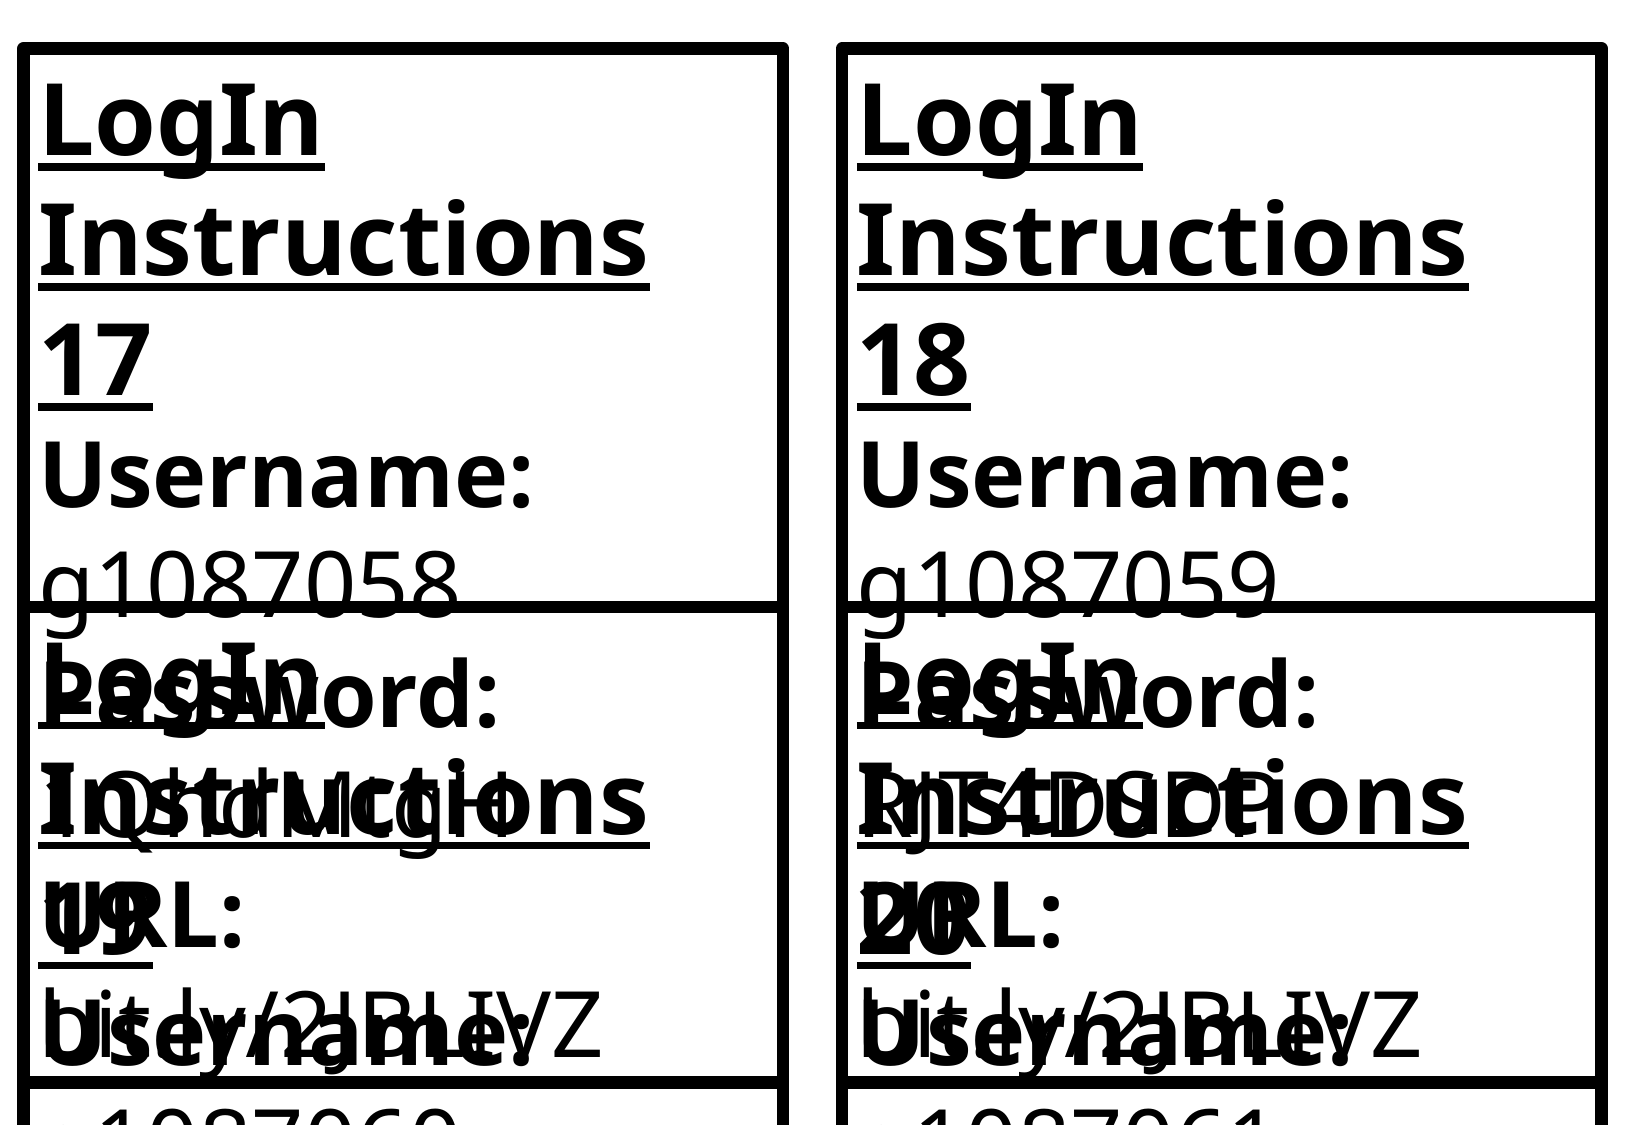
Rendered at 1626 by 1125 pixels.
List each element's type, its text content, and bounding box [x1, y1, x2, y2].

text_box LogIn Instructions 18 Username: g1087059 Password: RJT4DSDP URL: bit.ly/2JBLIVZ [842, 48, 1602, 607]
text_box LogIn Instructions 19 Username: g1087060 Password: Z8GDQTLz URL: bit.ly/2JBLIVZ [23, 607, 783, 1125]
text_box LogIn Instructions 20 Username: g1087061 Password: Mo5fYBXt URL: bit.ly/2JBLIVZ [842, 607, 1602, 1125]
text_box LogIn Instructions 17 Username: g1087058 Password: 1QhdMtgH URL: bit.ly/2JBLIVZ [23, 48, 783, 607]
